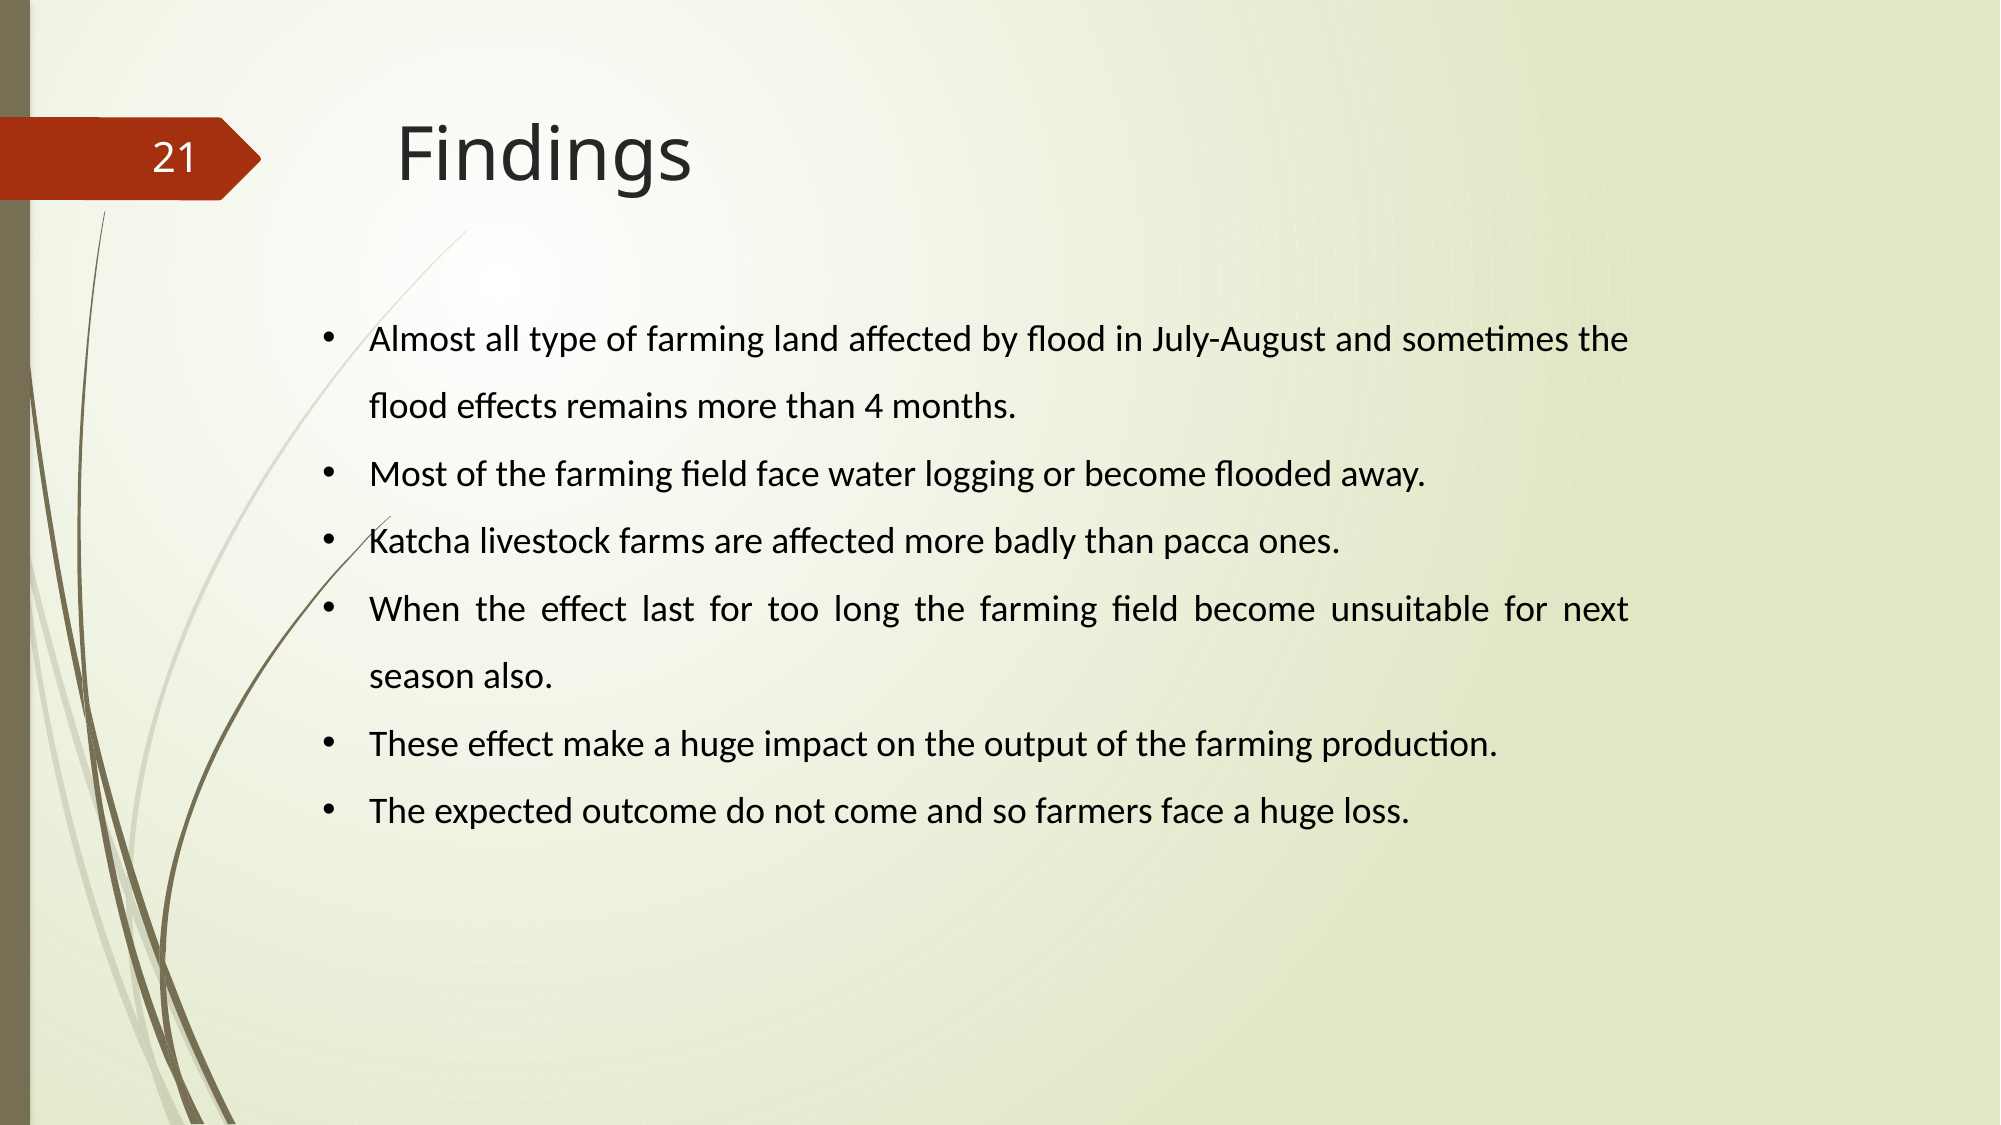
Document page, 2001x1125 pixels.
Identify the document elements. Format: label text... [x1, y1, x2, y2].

title Findings [379, 97, 1842, 308]
slide_number 21 [87, 129, 216, 190]
text_box Almost all type of farming land affected by flood in July-August and sometimes the flood effects remains more than 4 months. Most of the farming field face water logging or become flooded away. Katcha livestock farms are affected more badly than pacca ones. When the effect last for too long the farming field become unsuitable for next season also. These effect make a huge impact on the output of the farming production. The expected outcome do not come and so farmers face a huge loss. [307, 283, 1646, 906]
